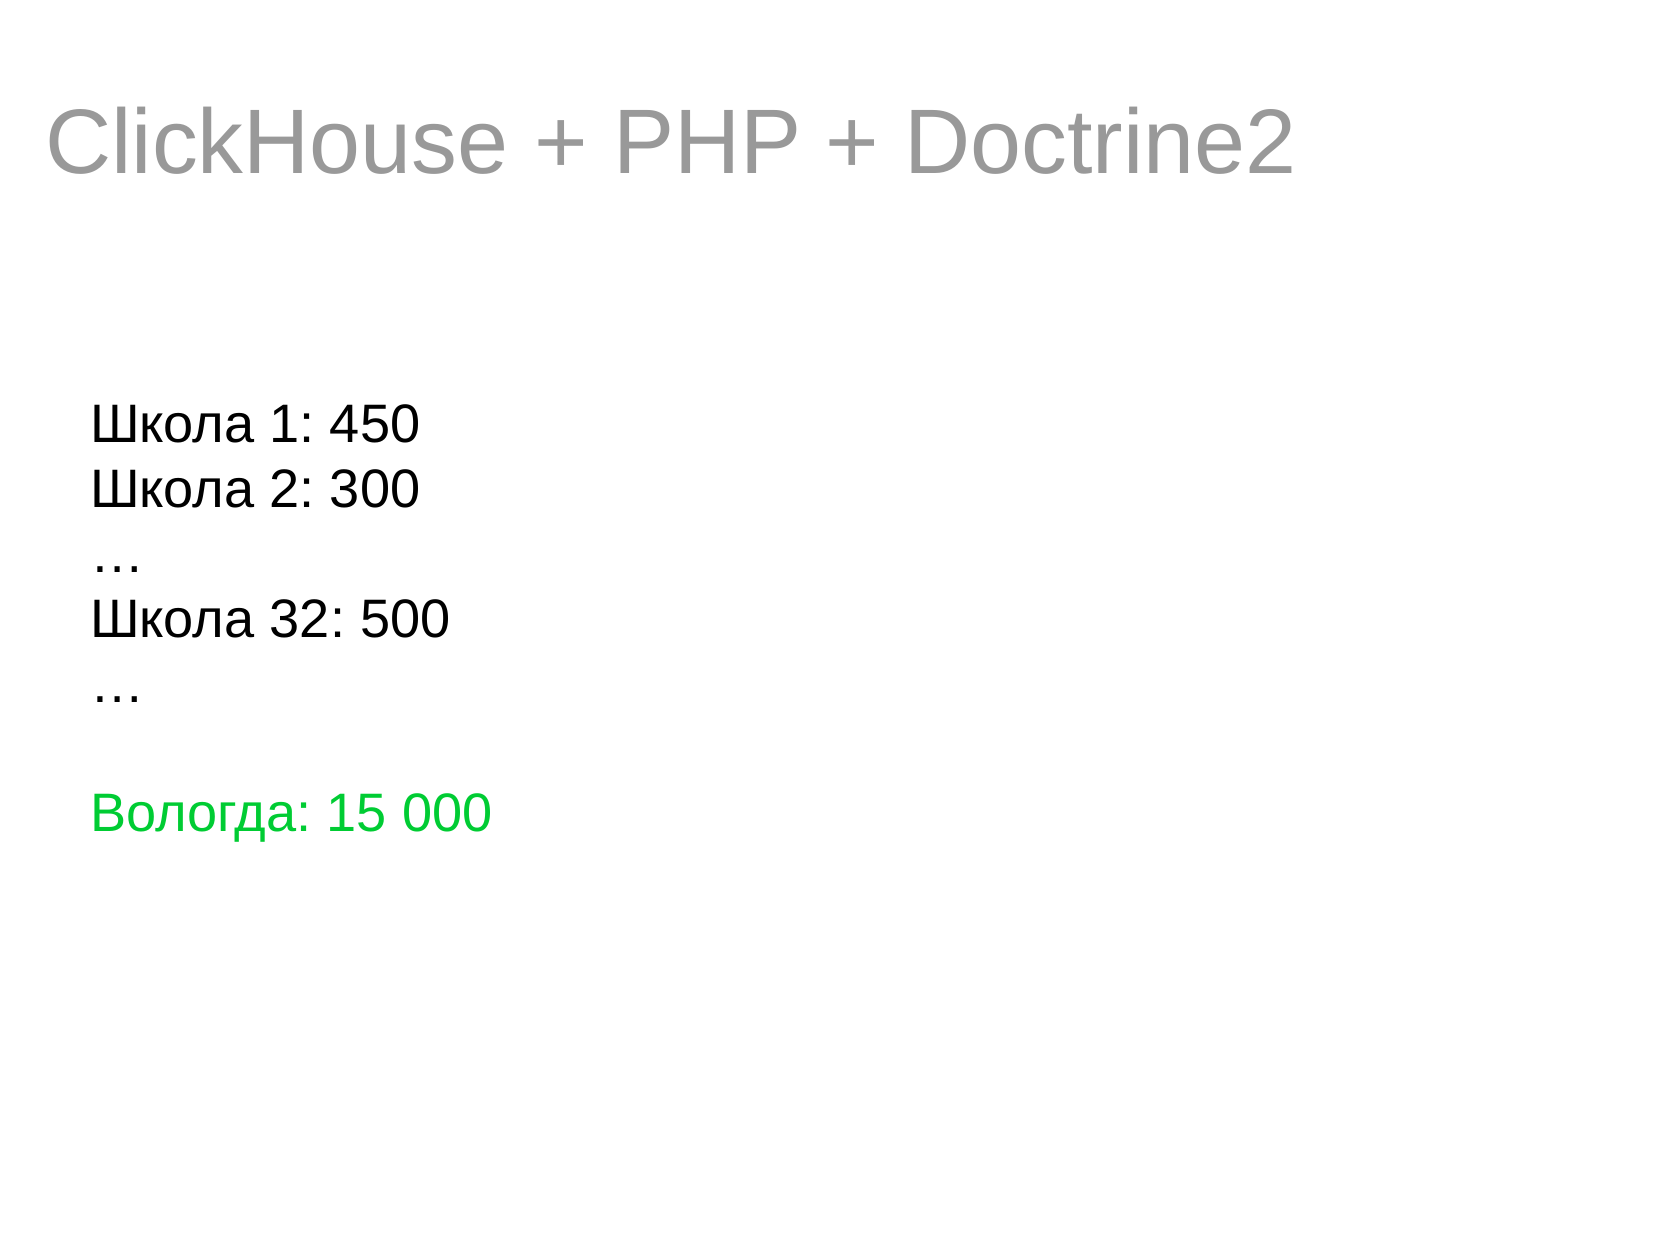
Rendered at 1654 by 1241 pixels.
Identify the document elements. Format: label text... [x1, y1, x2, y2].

text_box Школа 1: 450 Школа 2: 300 … Школа 32: 500 … Вологда: 15 000 [90, 255, 1609, 975]
text_box ClickHouse + PHP + Doctrine2 [45, 32, 1534, 240]
